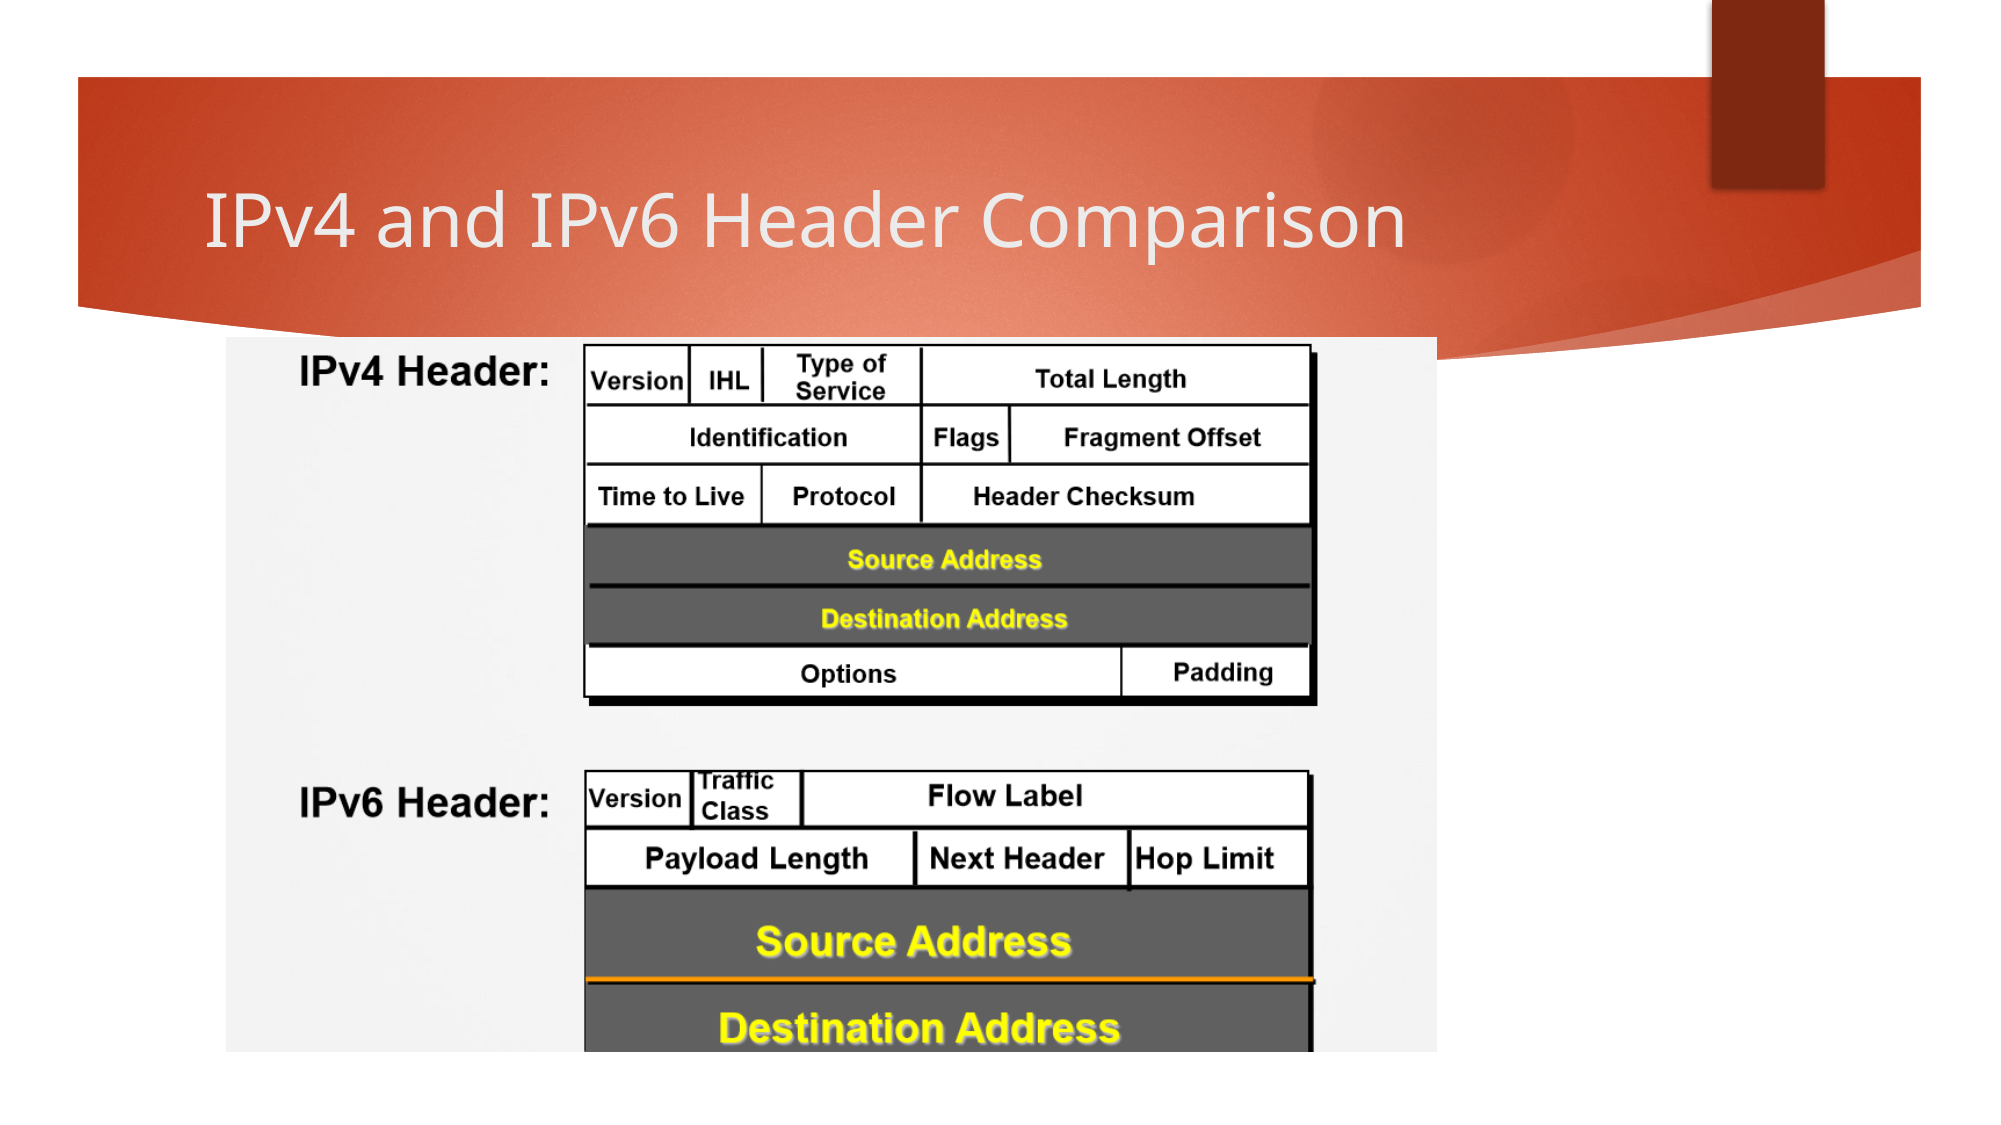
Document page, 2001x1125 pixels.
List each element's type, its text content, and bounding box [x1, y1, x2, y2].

title IPv4 and IPv6 Header Comparison [189, 159, 1627, 276]
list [226, 337, 1437, 1052]
